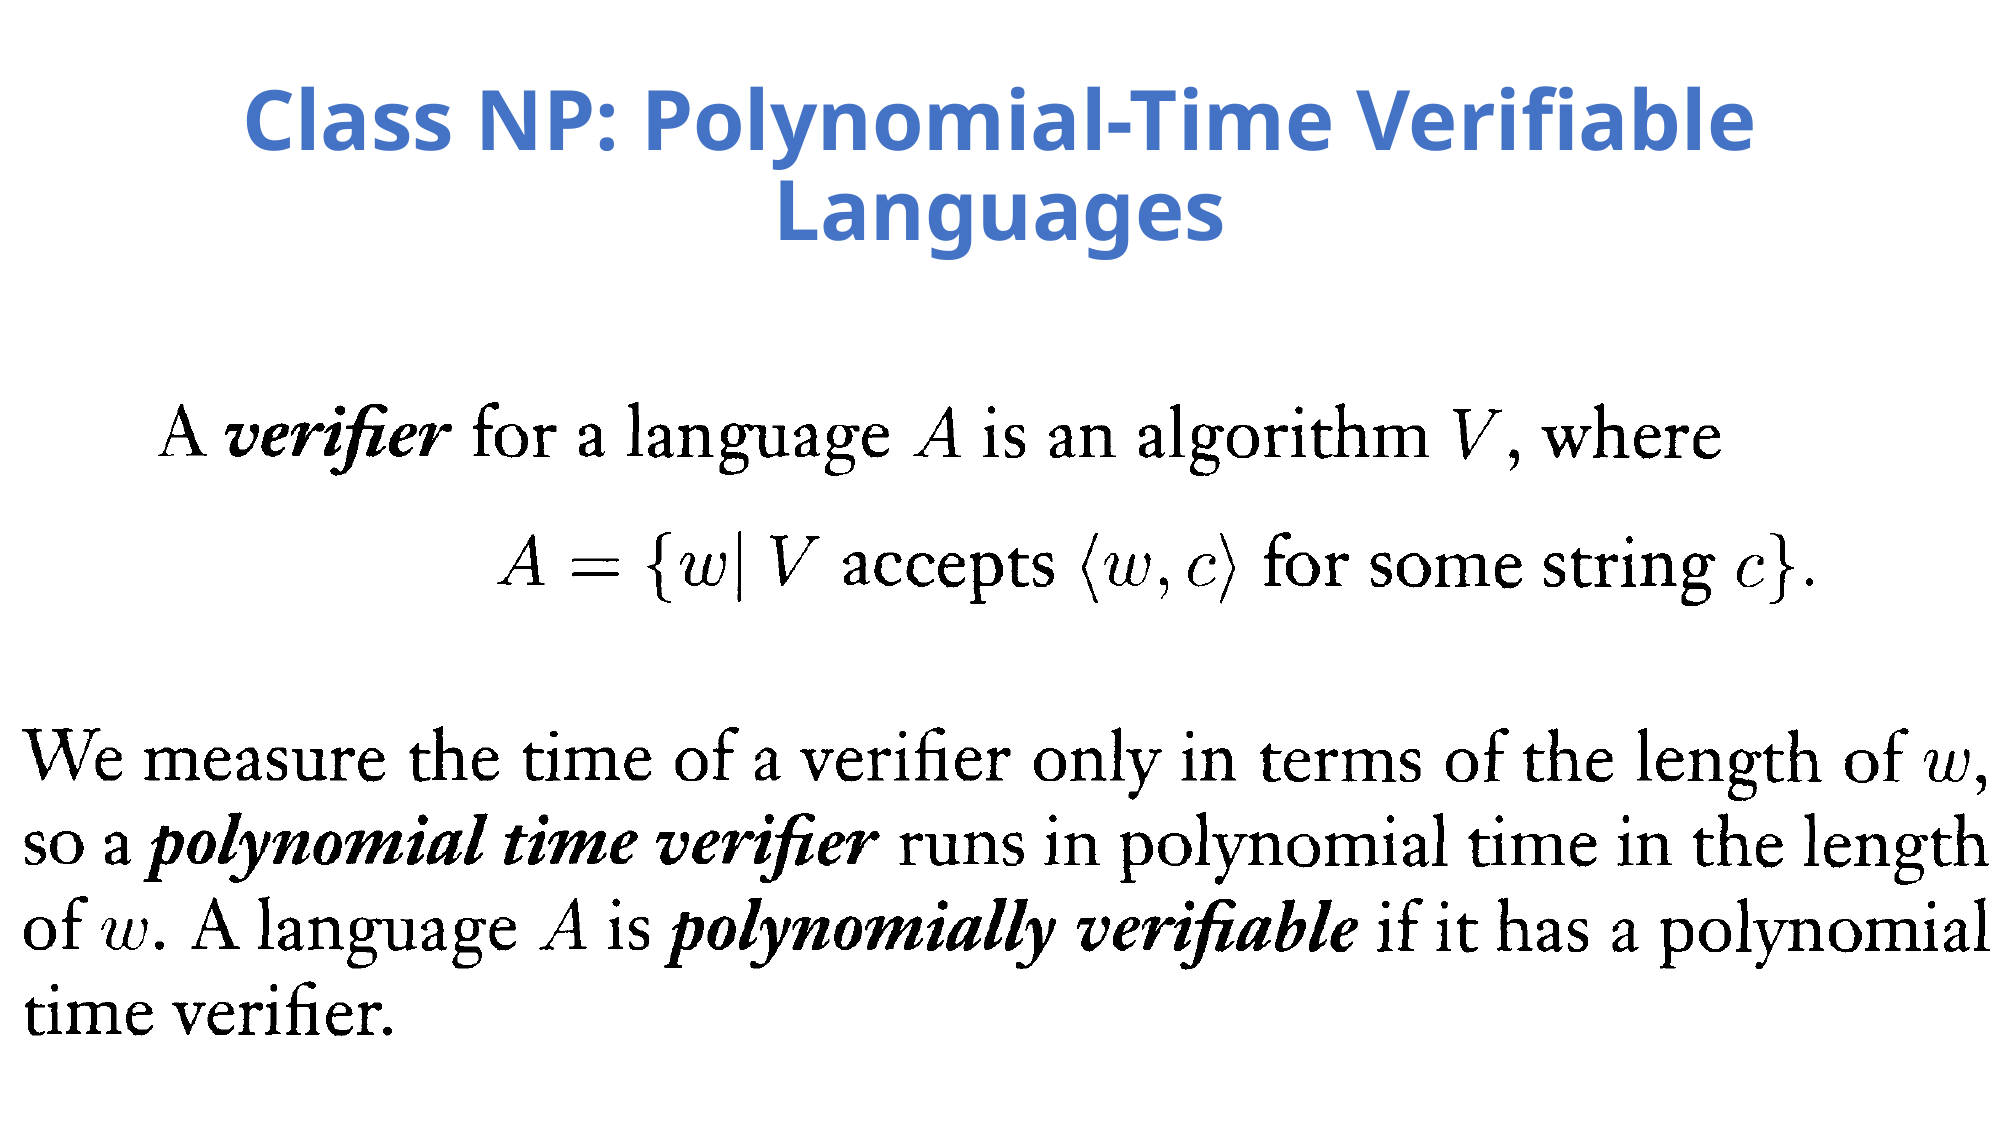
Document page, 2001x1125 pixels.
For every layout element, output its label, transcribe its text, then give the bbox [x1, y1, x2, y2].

picture [10, 720, 2000, 1051]
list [125, 395, 1851, 630]
title Class NP: Polynomial-Time Verifiable Languages [137, 59, 1863, 278]
